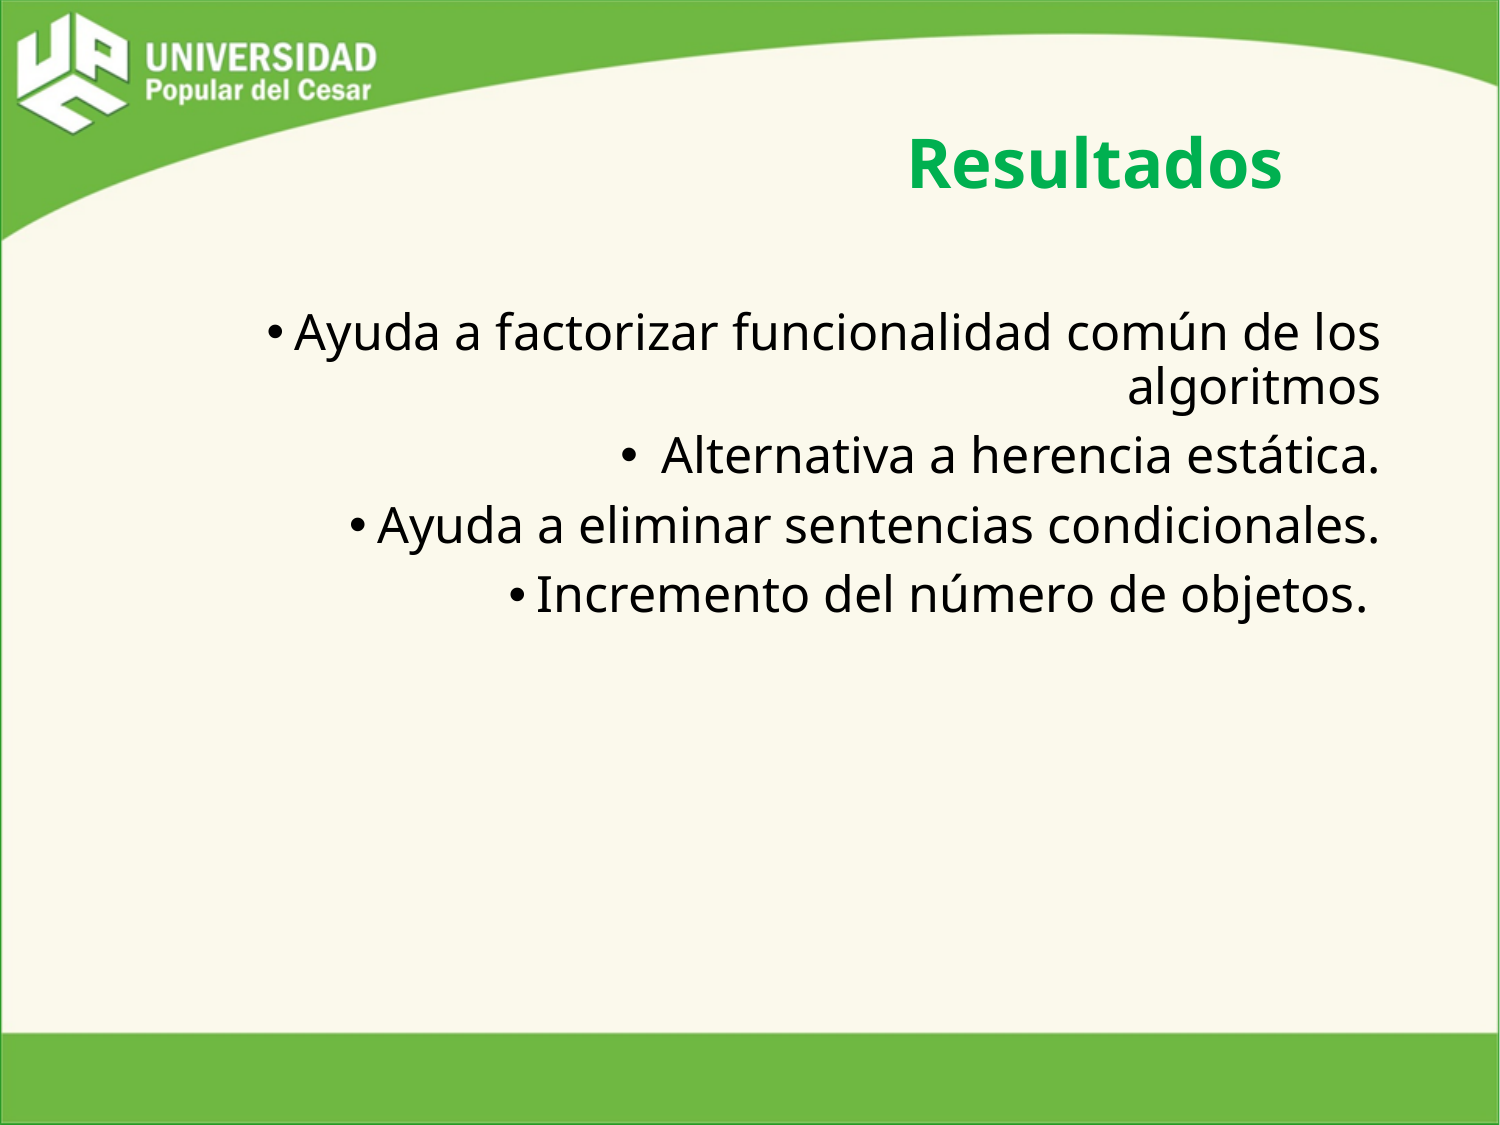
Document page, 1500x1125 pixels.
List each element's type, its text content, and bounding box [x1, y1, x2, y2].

title Resultados [620, 113, 1500, 220]
picture [0, 0, 1500, 1125]
list Ayuda a factorizar funcionalidad común de los algoritmos Alternativa a herencia estática. Ayuda a eliminar sentencias condicionales. Incremento del número de objetos. [103, 299, 1397, 1014]
